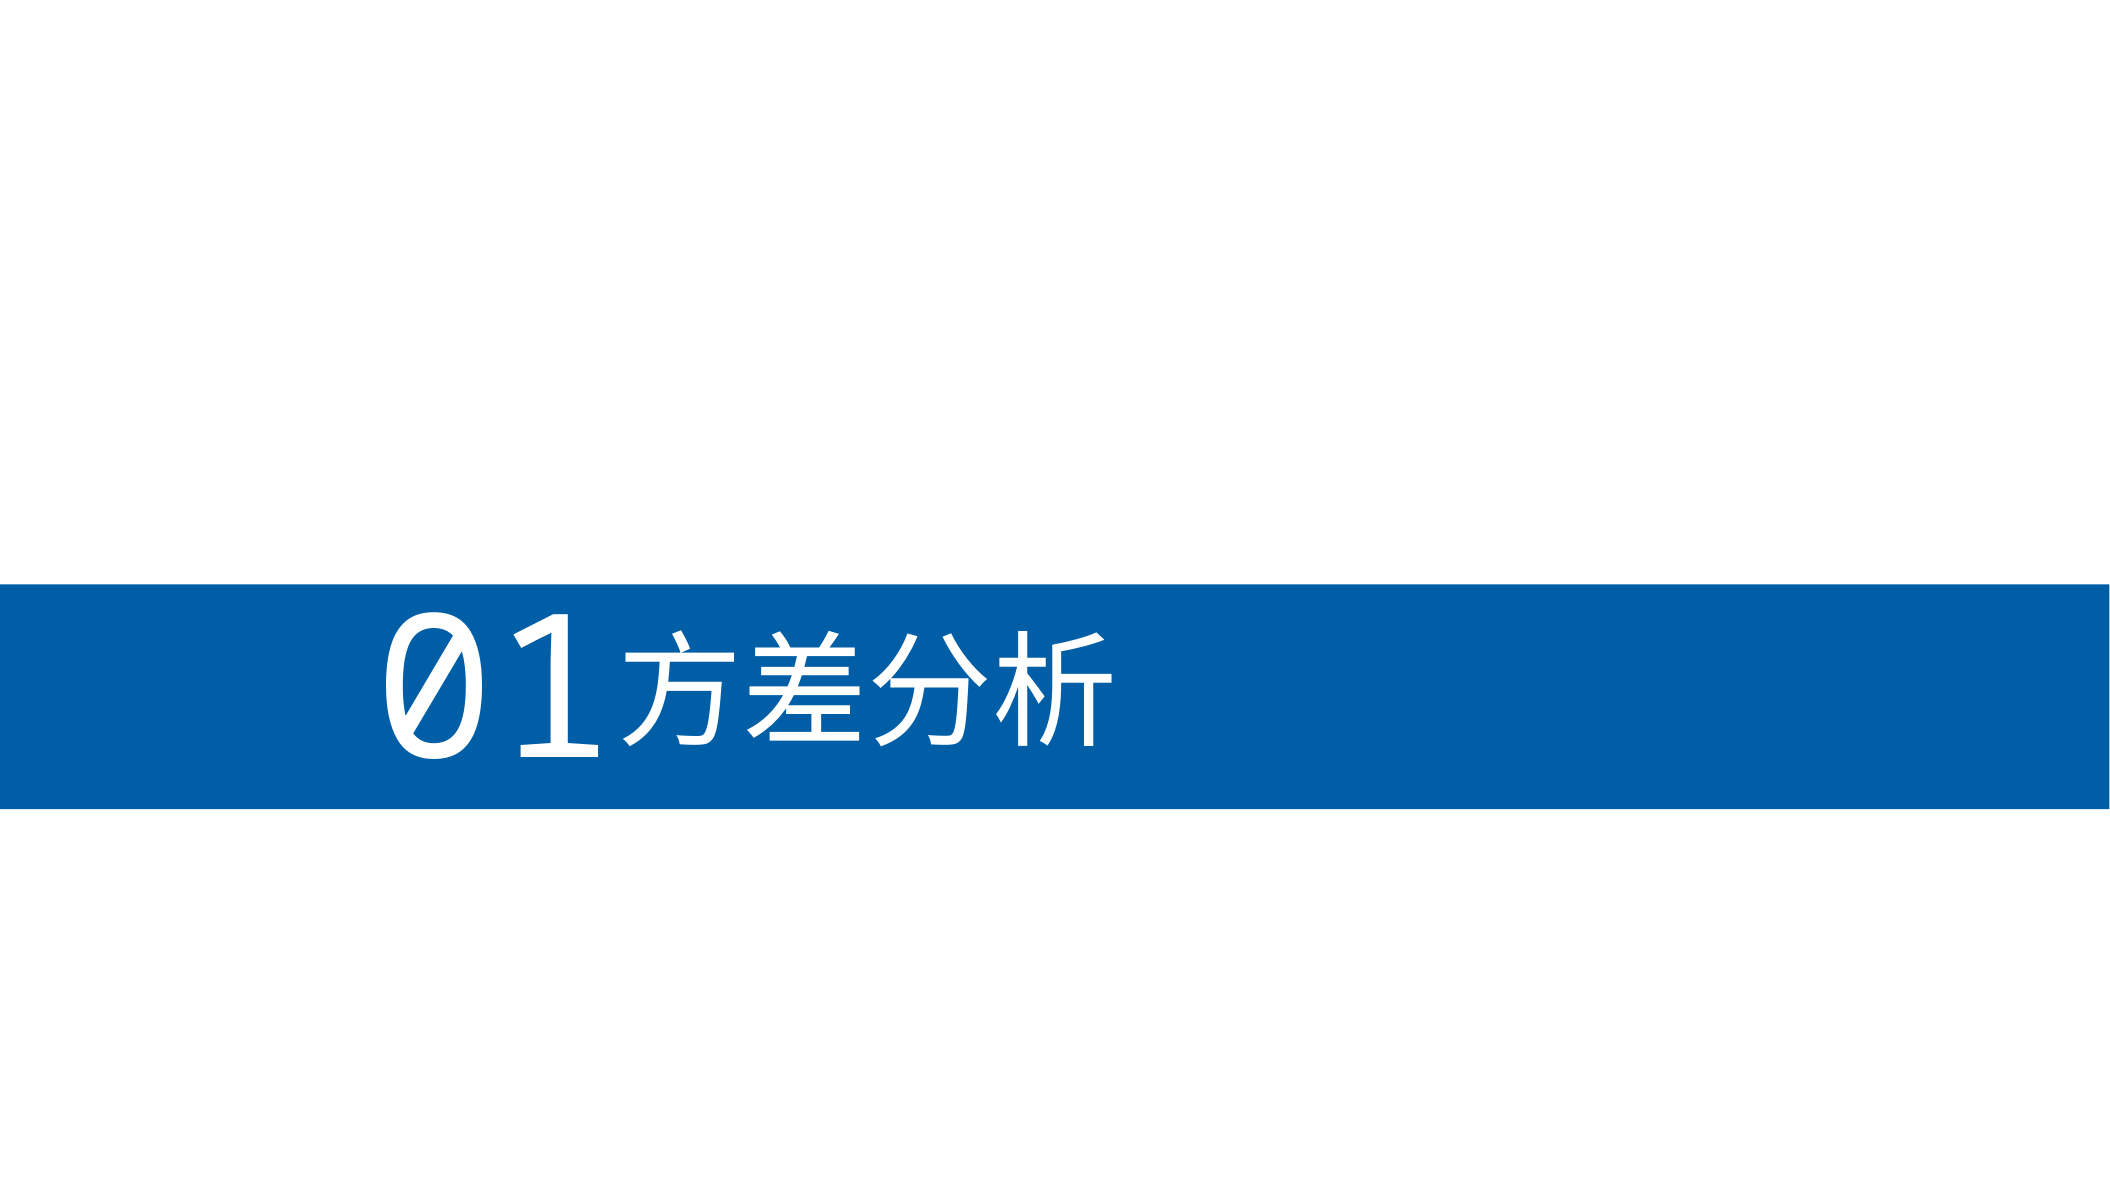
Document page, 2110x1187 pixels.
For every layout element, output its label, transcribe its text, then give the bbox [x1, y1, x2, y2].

text_box [0, 583, 2110, 810]
text_box 方差分析 [617, 628, 2060, 764]
text_box 01 [374, 557, 615, 798]
